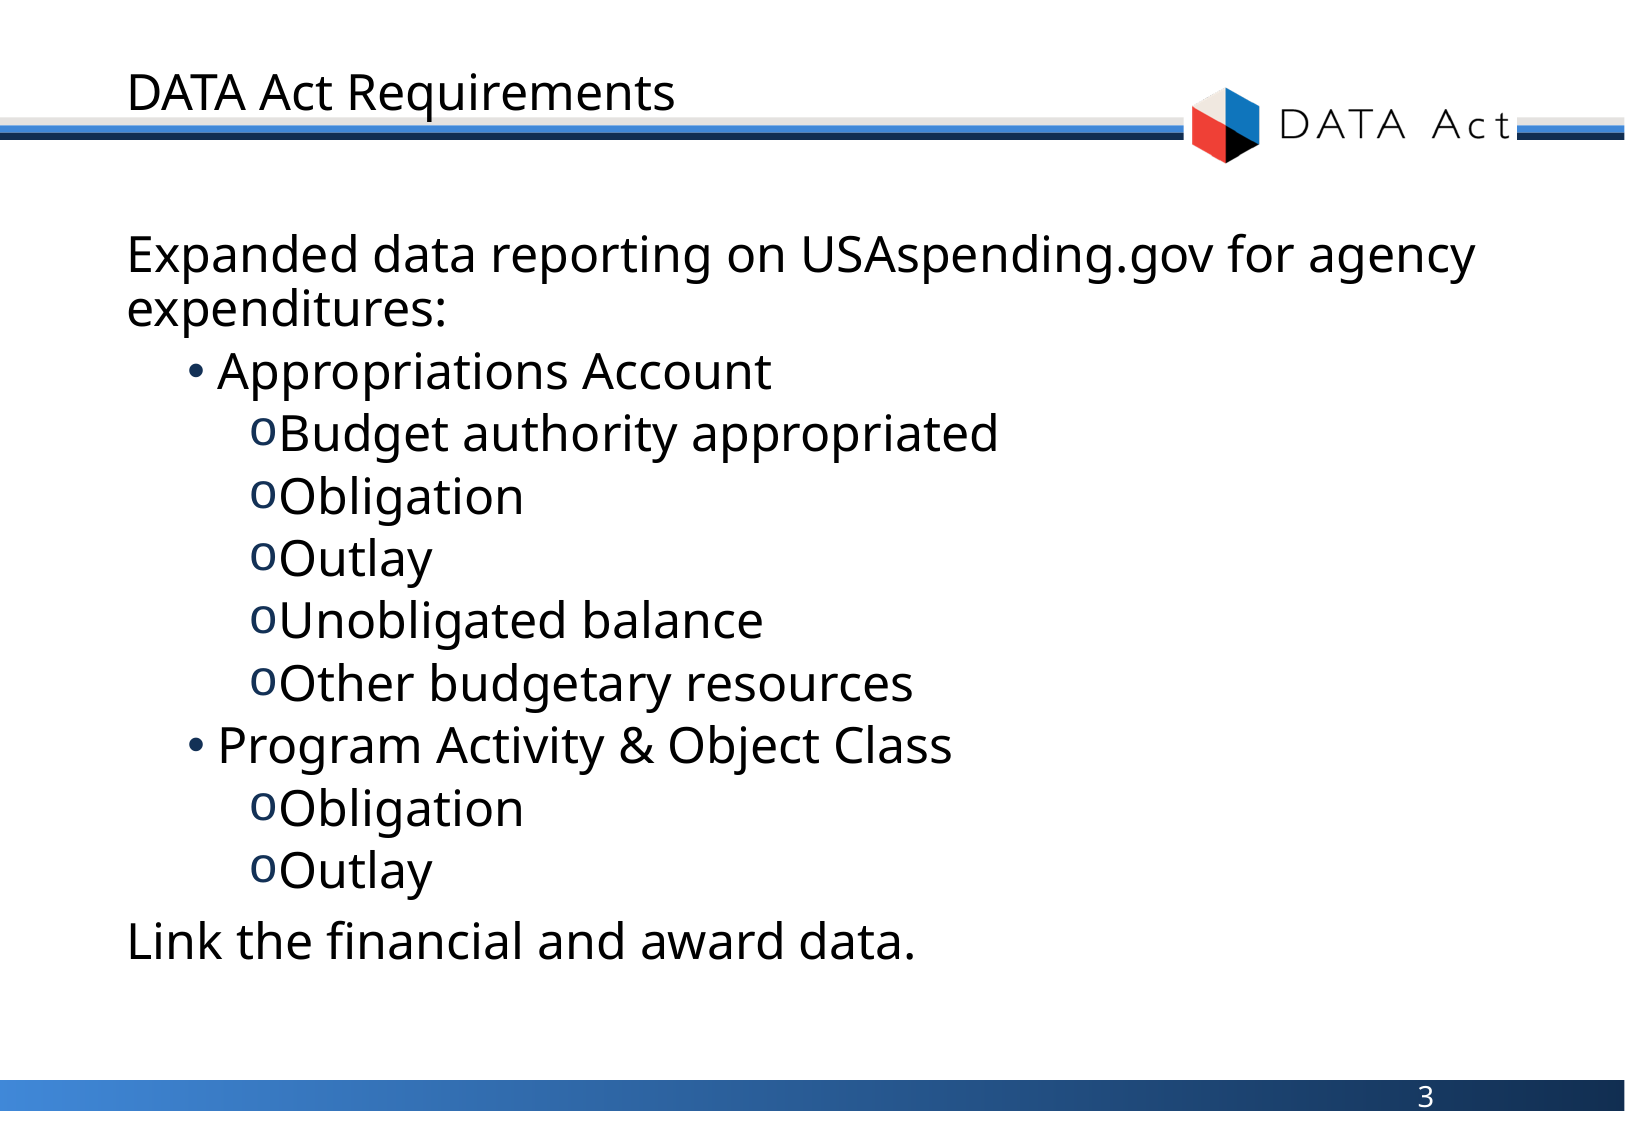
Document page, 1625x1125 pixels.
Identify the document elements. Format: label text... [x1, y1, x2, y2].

picture [1187, 83, 1515, 170]
title DATA Act Requirements [111, 59, 1513, 124]
list Expanded data reporting on USAspending.gov for agency expenditures: Appropriations Account Budget authority appropriated Obligation Outlay Unobligated balance Other budgetary resources Program Activity & Object Class Obligation Outlay Link the financial and award data. [111, 222, 1513, 1066]
